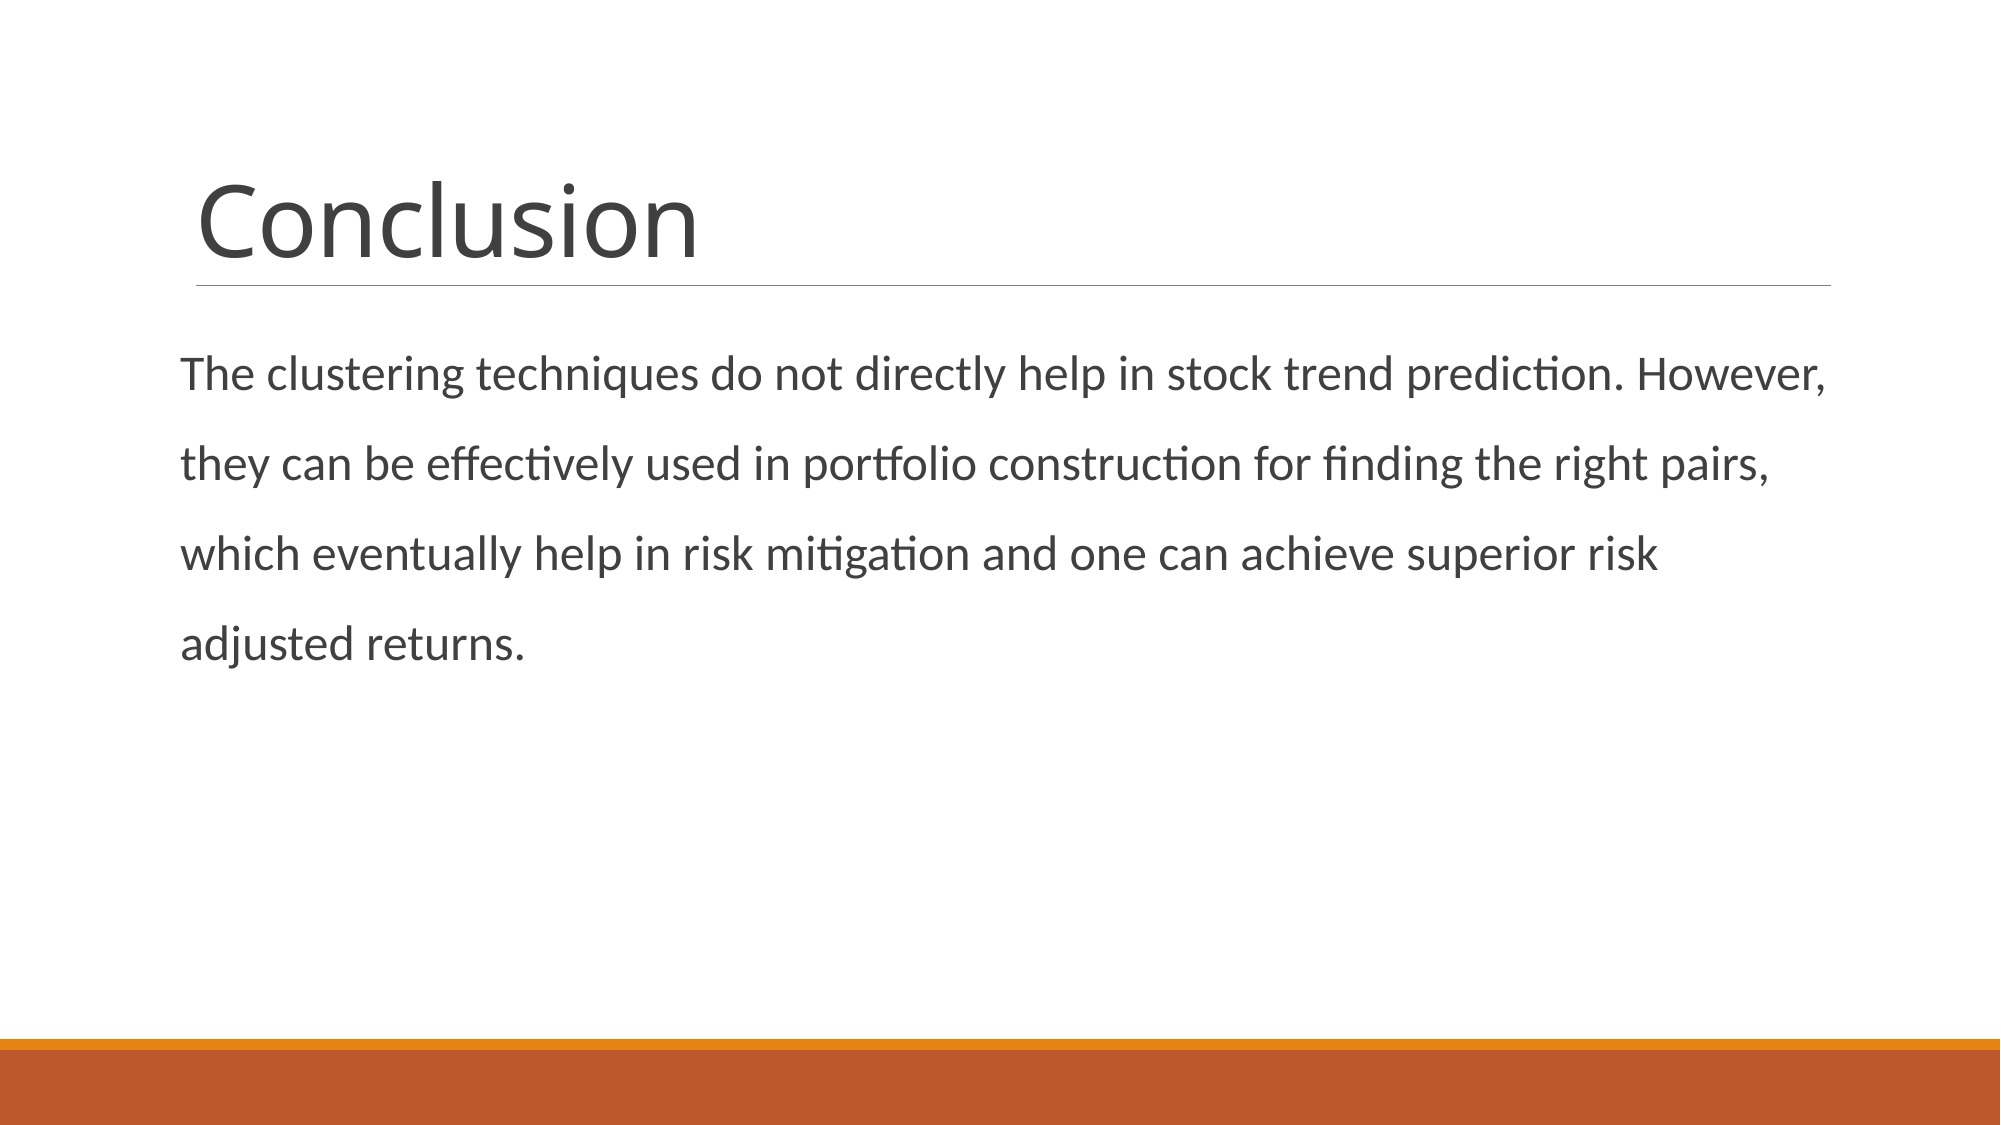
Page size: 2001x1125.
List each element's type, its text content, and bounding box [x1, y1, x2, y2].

title Conclusion [180, 47, 1830, 285]
list The clustering techniques do not directly help in stock trend prediction. However, they can be effectively used in portfolio construction for finding the right pairs, which eventually help in risk mitigation and one can achieve superior risk adjusted returns. [180, 302, 1830, 963]
